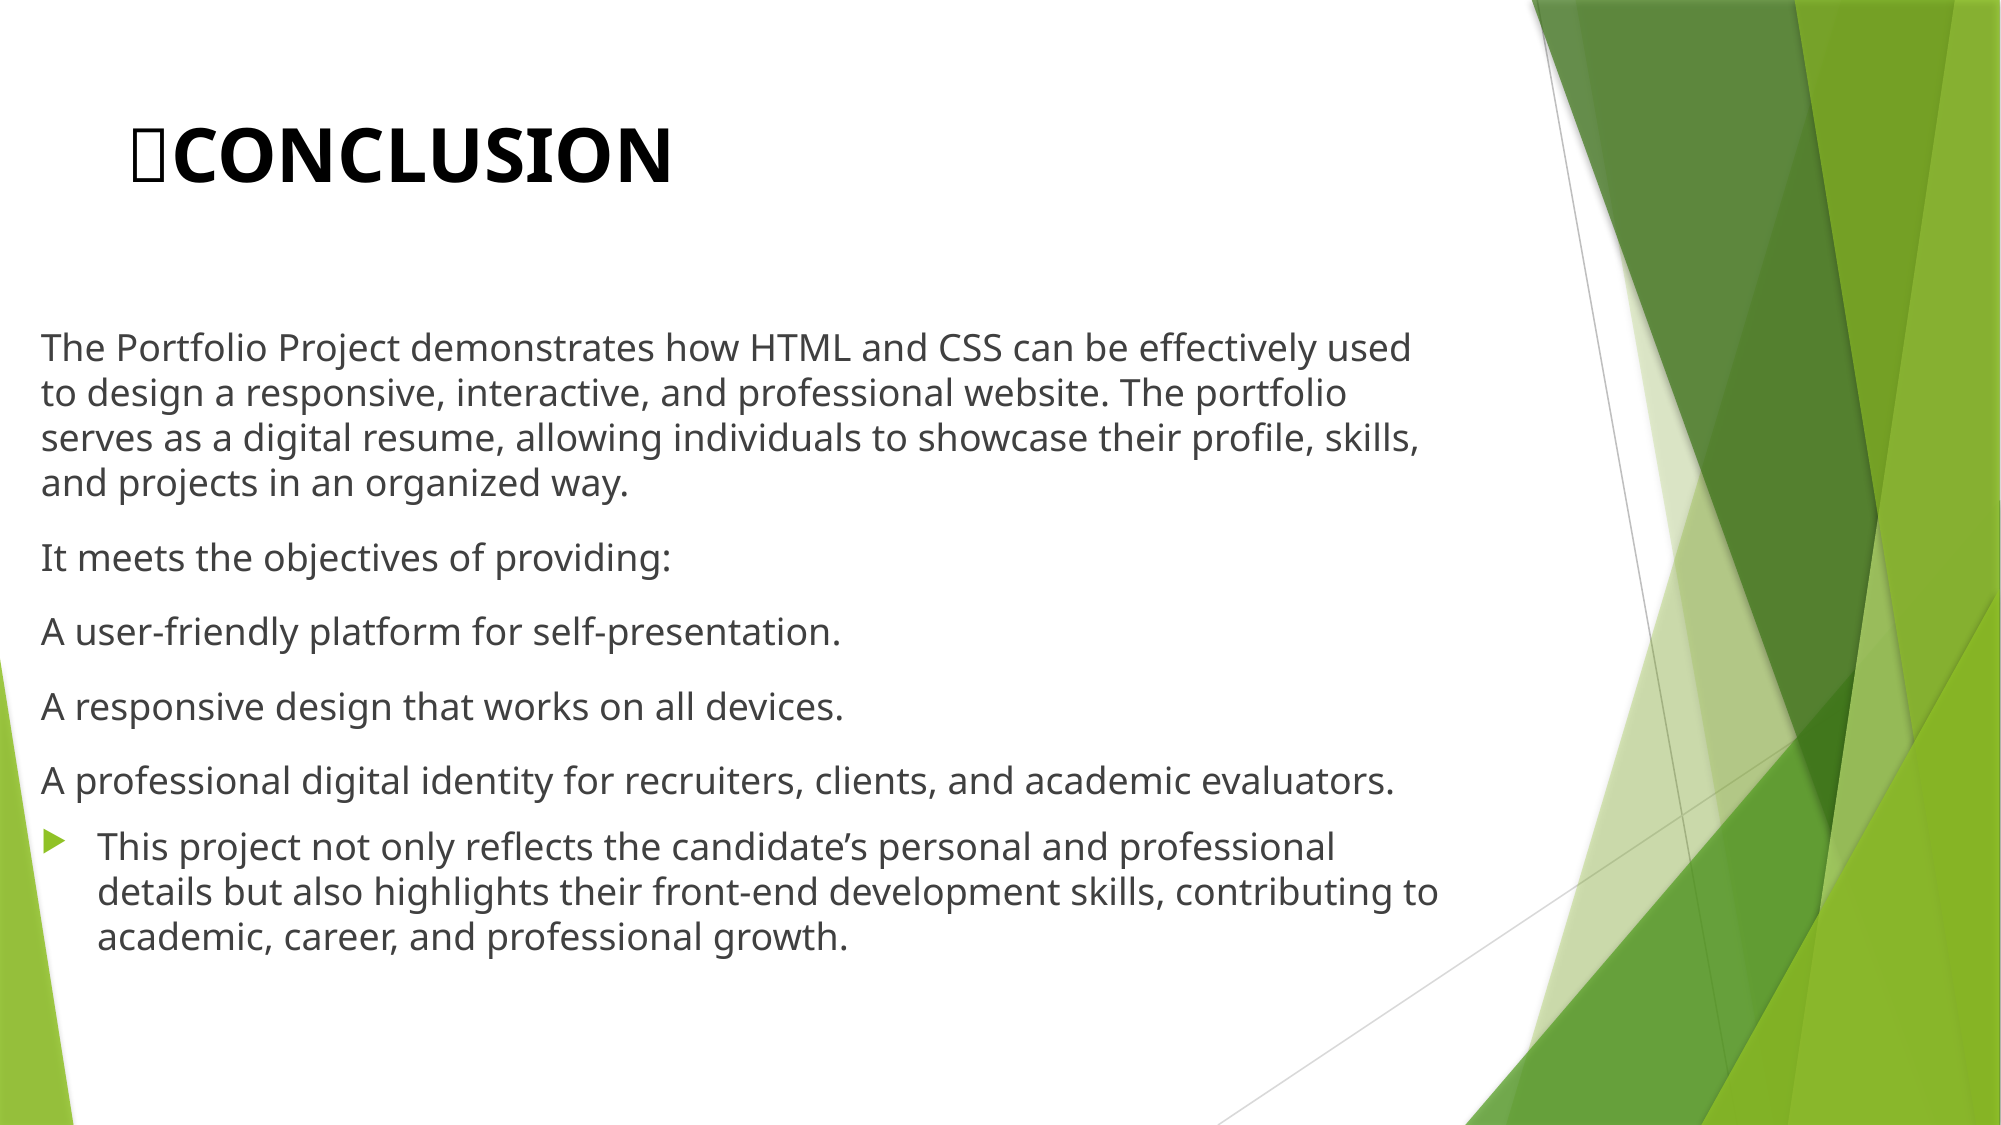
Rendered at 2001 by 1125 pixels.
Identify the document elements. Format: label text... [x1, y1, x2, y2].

list The Portfolio Project demonstrates how HTML and CSS can be effectively used to design a responsive, interactive, and professional website. The portfolio serves as a digital resume, allowing individuals to showcase their profile, skills, and projects in an organized way. It meets the objectives of providing: A user-friendly platform for self-presentation. A responsive design that works on all devices. A professional digital identity for recruiters, clients, and academic evaluators. This project not only reflects the candidate’s personal and professional details but also highlights their front-end development skills, contributing to academic, career, and professional growth. [25, 316, 1469, 983]
title ✅CONCLUSION [111, 99, 1522, 317]
